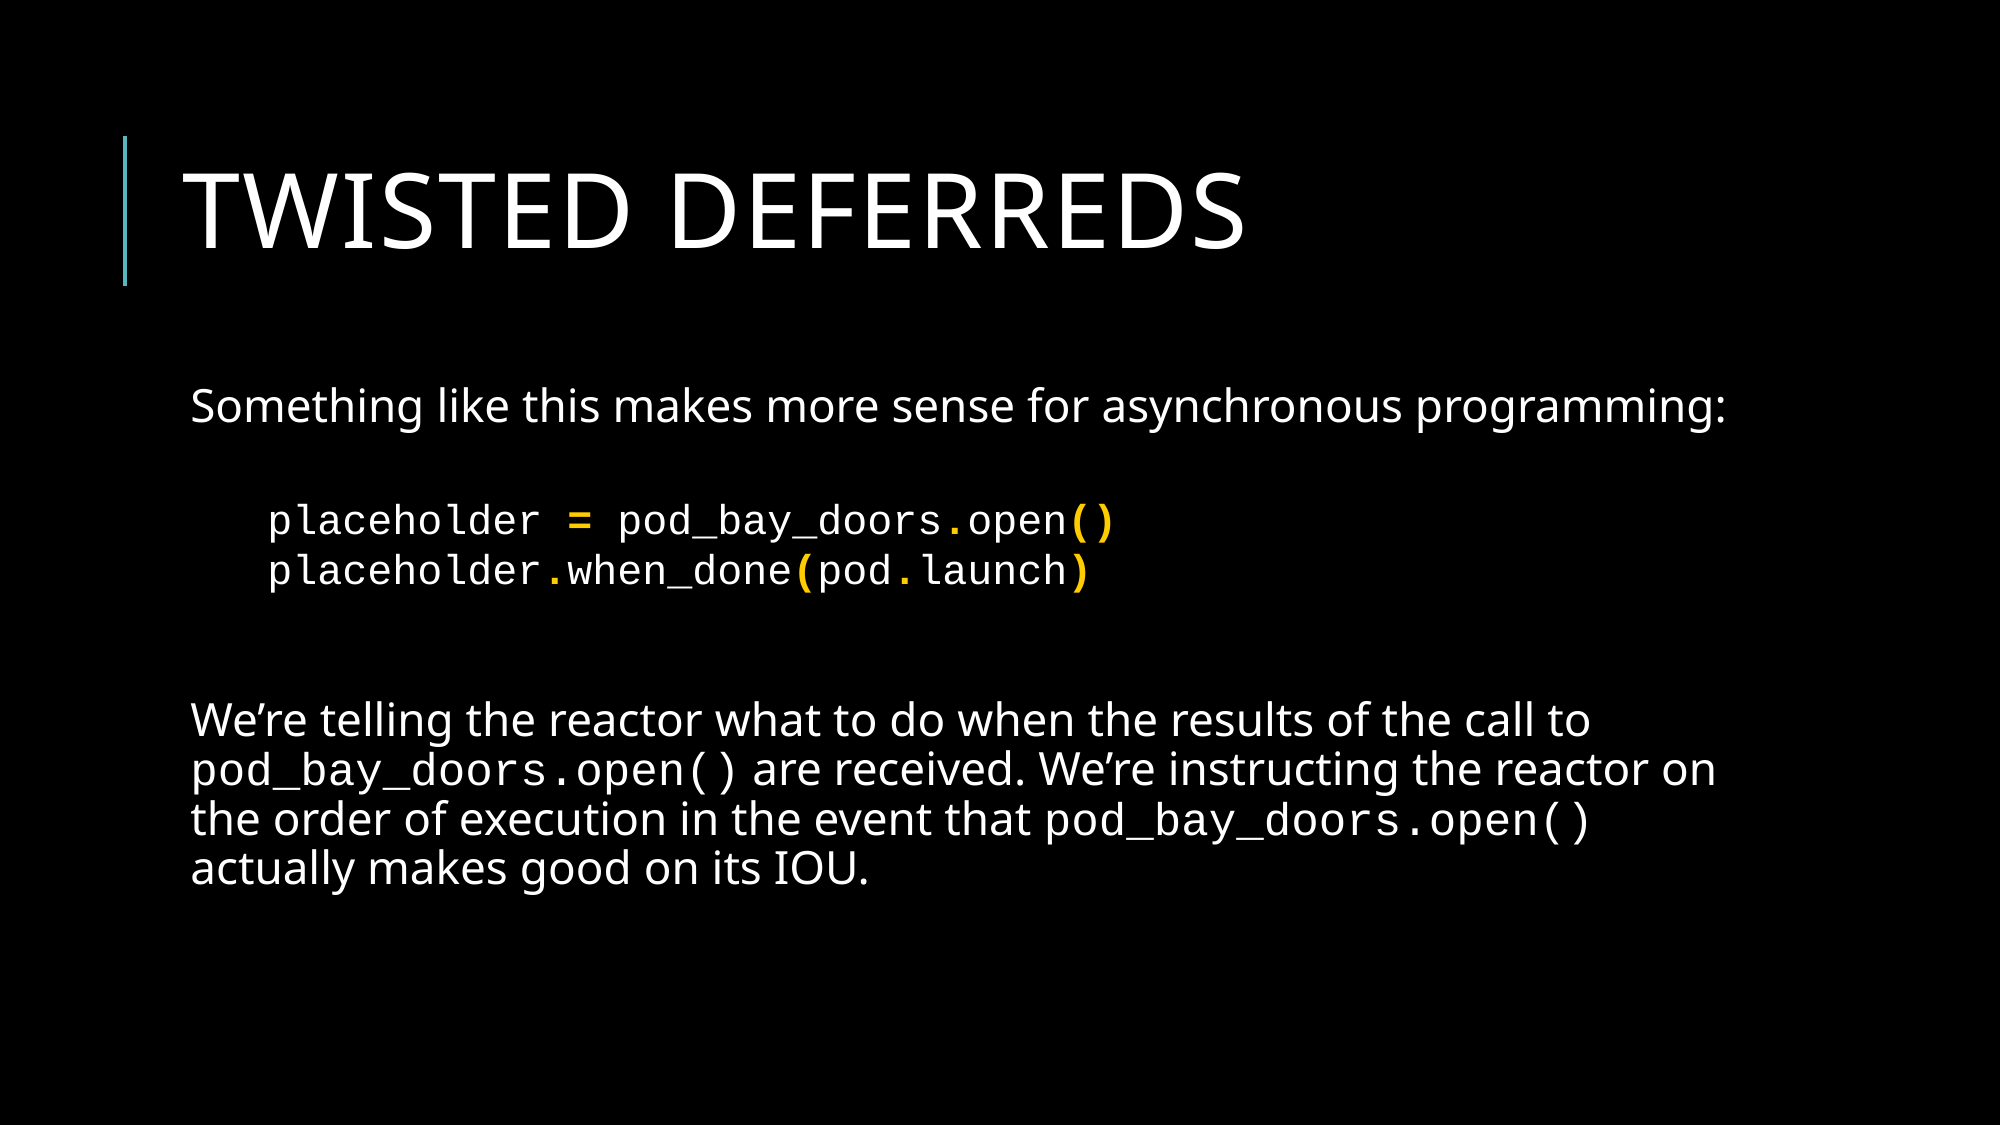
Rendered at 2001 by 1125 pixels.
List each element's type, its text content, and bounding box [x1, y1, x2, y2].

text_box placeholder = pod_bay_doors.open() placeholder.when_done(pod.launch) [252, 485, 1253, 600]
title Twisted deferreds [168, 96, 1763, 342]
list Something like this makes more sense for asynchronous programming: We’re telling the reactor what to do when the results of the call to pod_bay_doors.open() are received. We’re instructing the reactor on the order of execution in the event that pod_bay_doors.open() actually makes good on its IOU. [168, 375, 1763, 1035]
